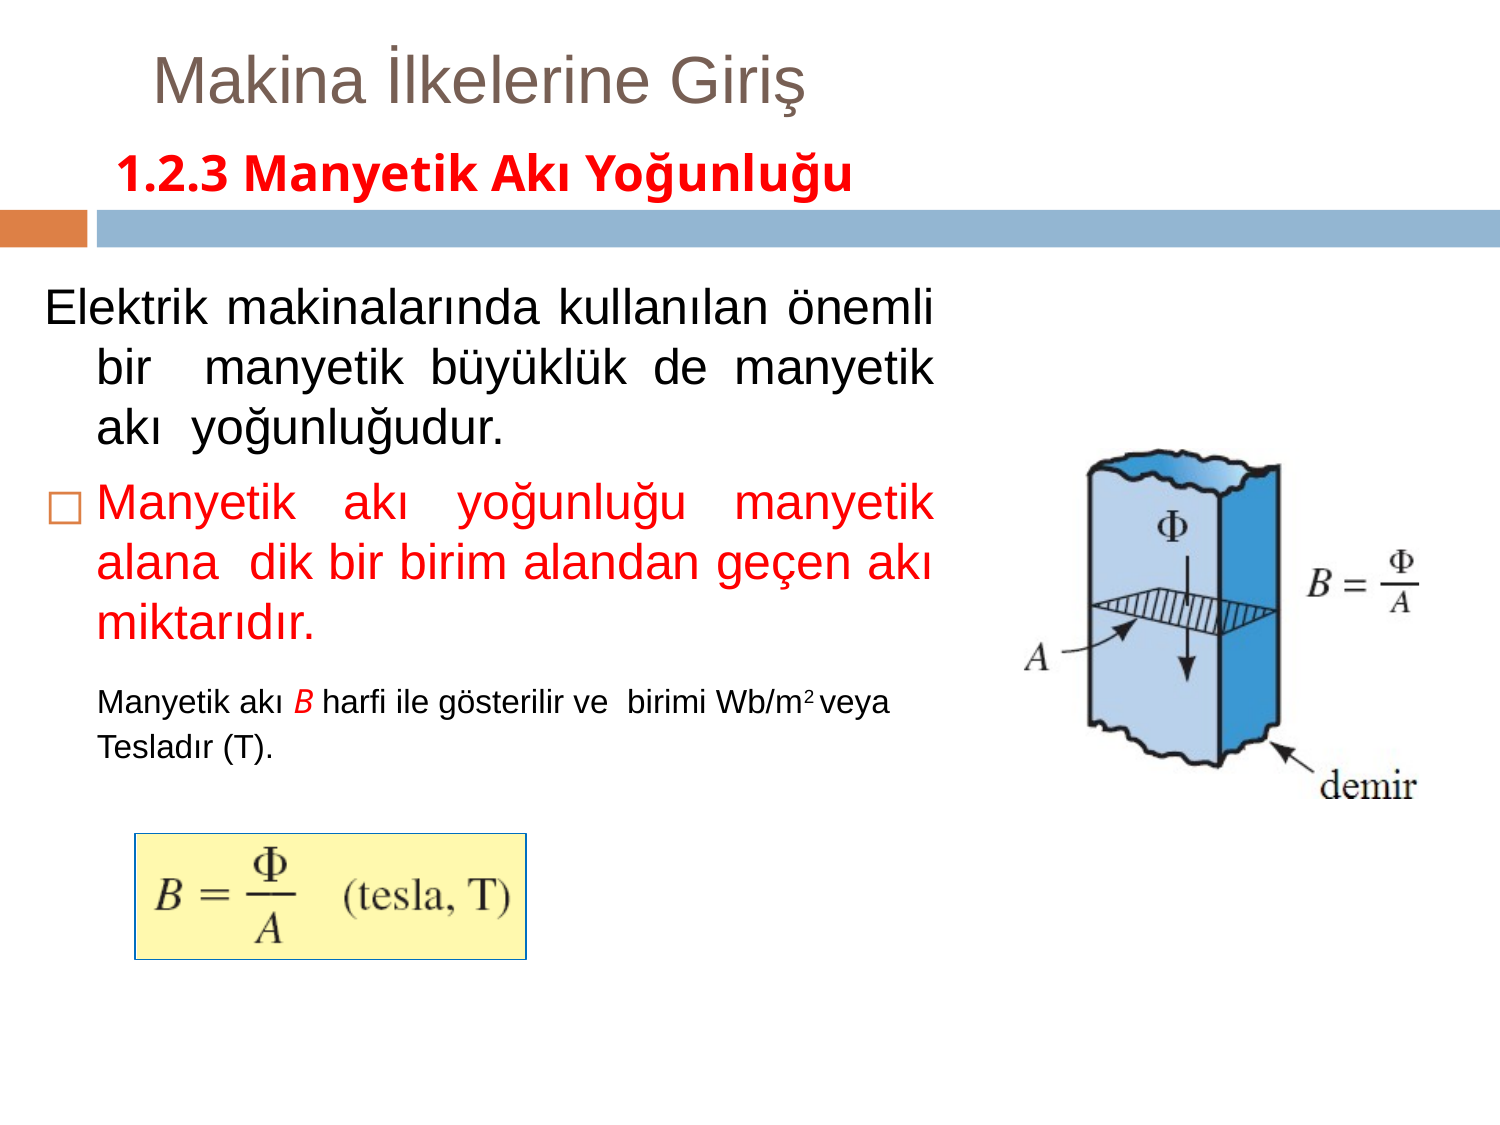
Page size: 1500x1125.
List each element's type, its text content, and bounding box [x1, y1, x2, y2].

text_box [134, 833, 527, 960]
title Makina İlkelerine Giriş [113, 34, 977, 120]
text_box 1.2.3 Manyetik Akı Yoğunluğu Elektrik makinalarında kullanılan önemli bir manyetik büyüklük de manyetik akı yoğunluğudur. Manyetik akı yoğunluğu manyetik alana dik bir birim alandan geçen akı miktarıdır. Manyetik akı B harfi ile gösterilir ve birimi Wb/m2 veya Tesladır (T). [42, 139, 936, 704]
text_box [1023, 448, 1420, 799]
